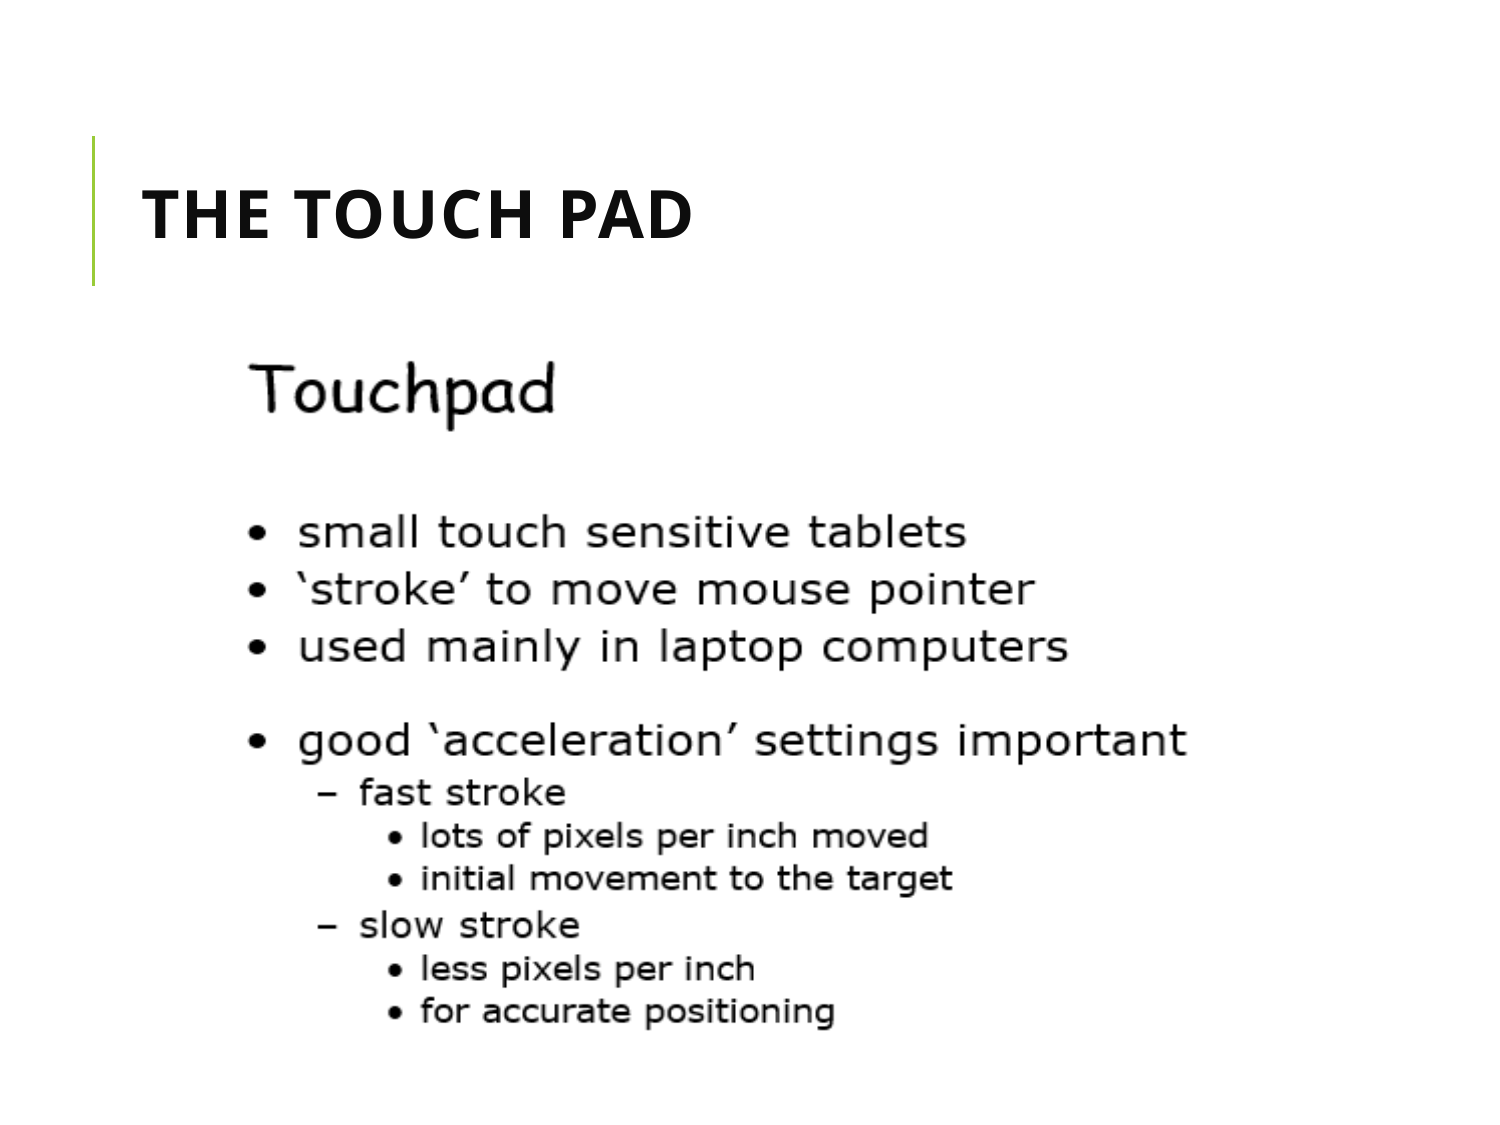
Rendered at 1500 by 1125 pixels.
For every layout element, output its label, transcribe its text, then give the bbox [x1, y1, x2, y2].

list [125, 341, 1277, 1080]
title The Touch Pad [126, 96, 1322, 342]
